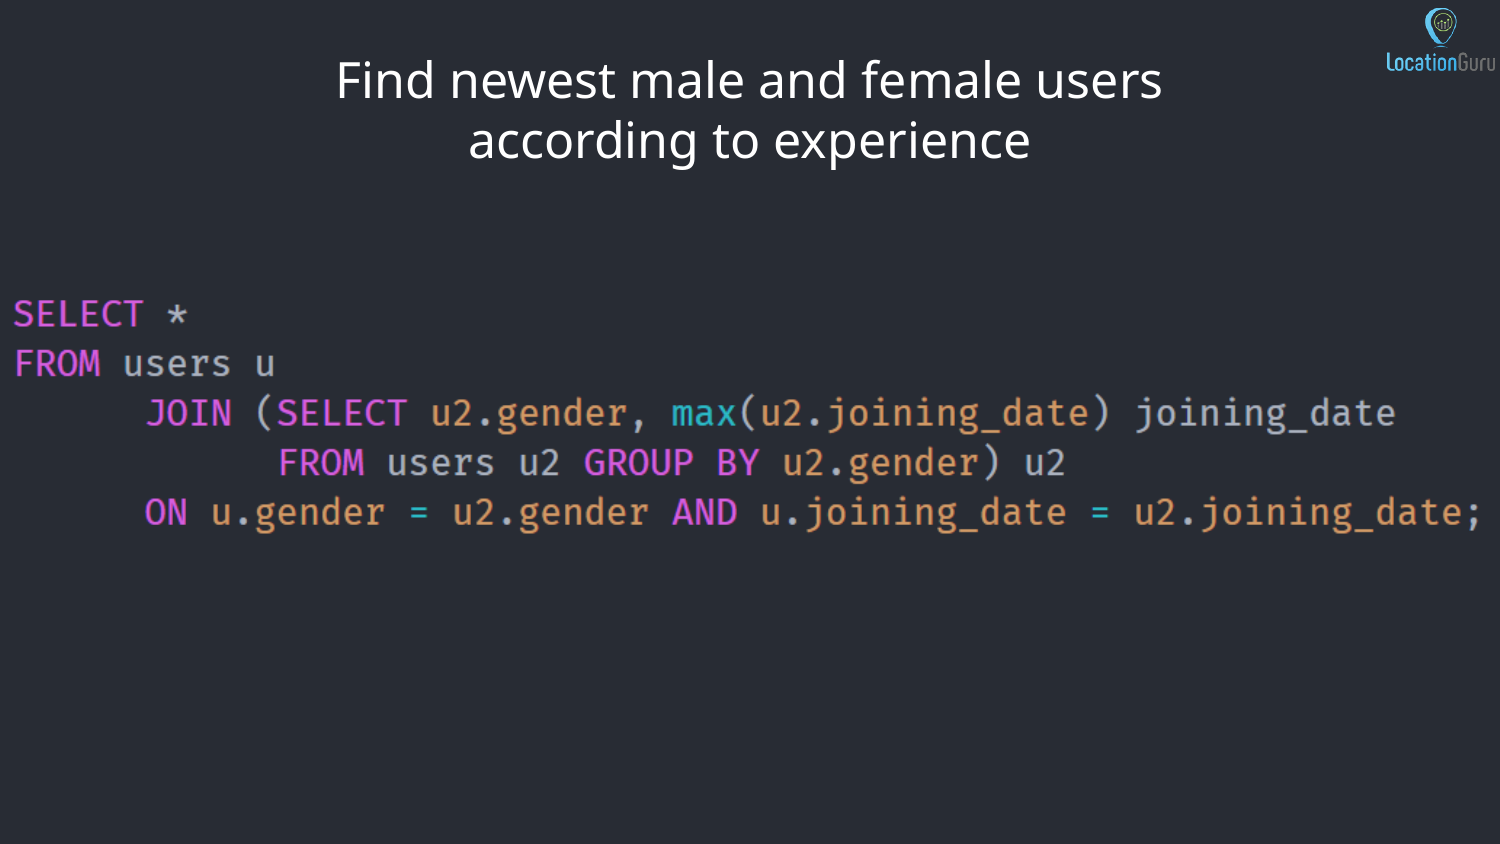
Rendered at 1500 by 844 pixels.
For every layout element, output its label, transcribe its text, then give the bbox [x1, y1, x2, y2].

picture [1387, 8, 1495, 71]
picture [0, 283, 1500, 561]
text_box Find newest male and female users according to experience [272, 41, 1228, 177]
